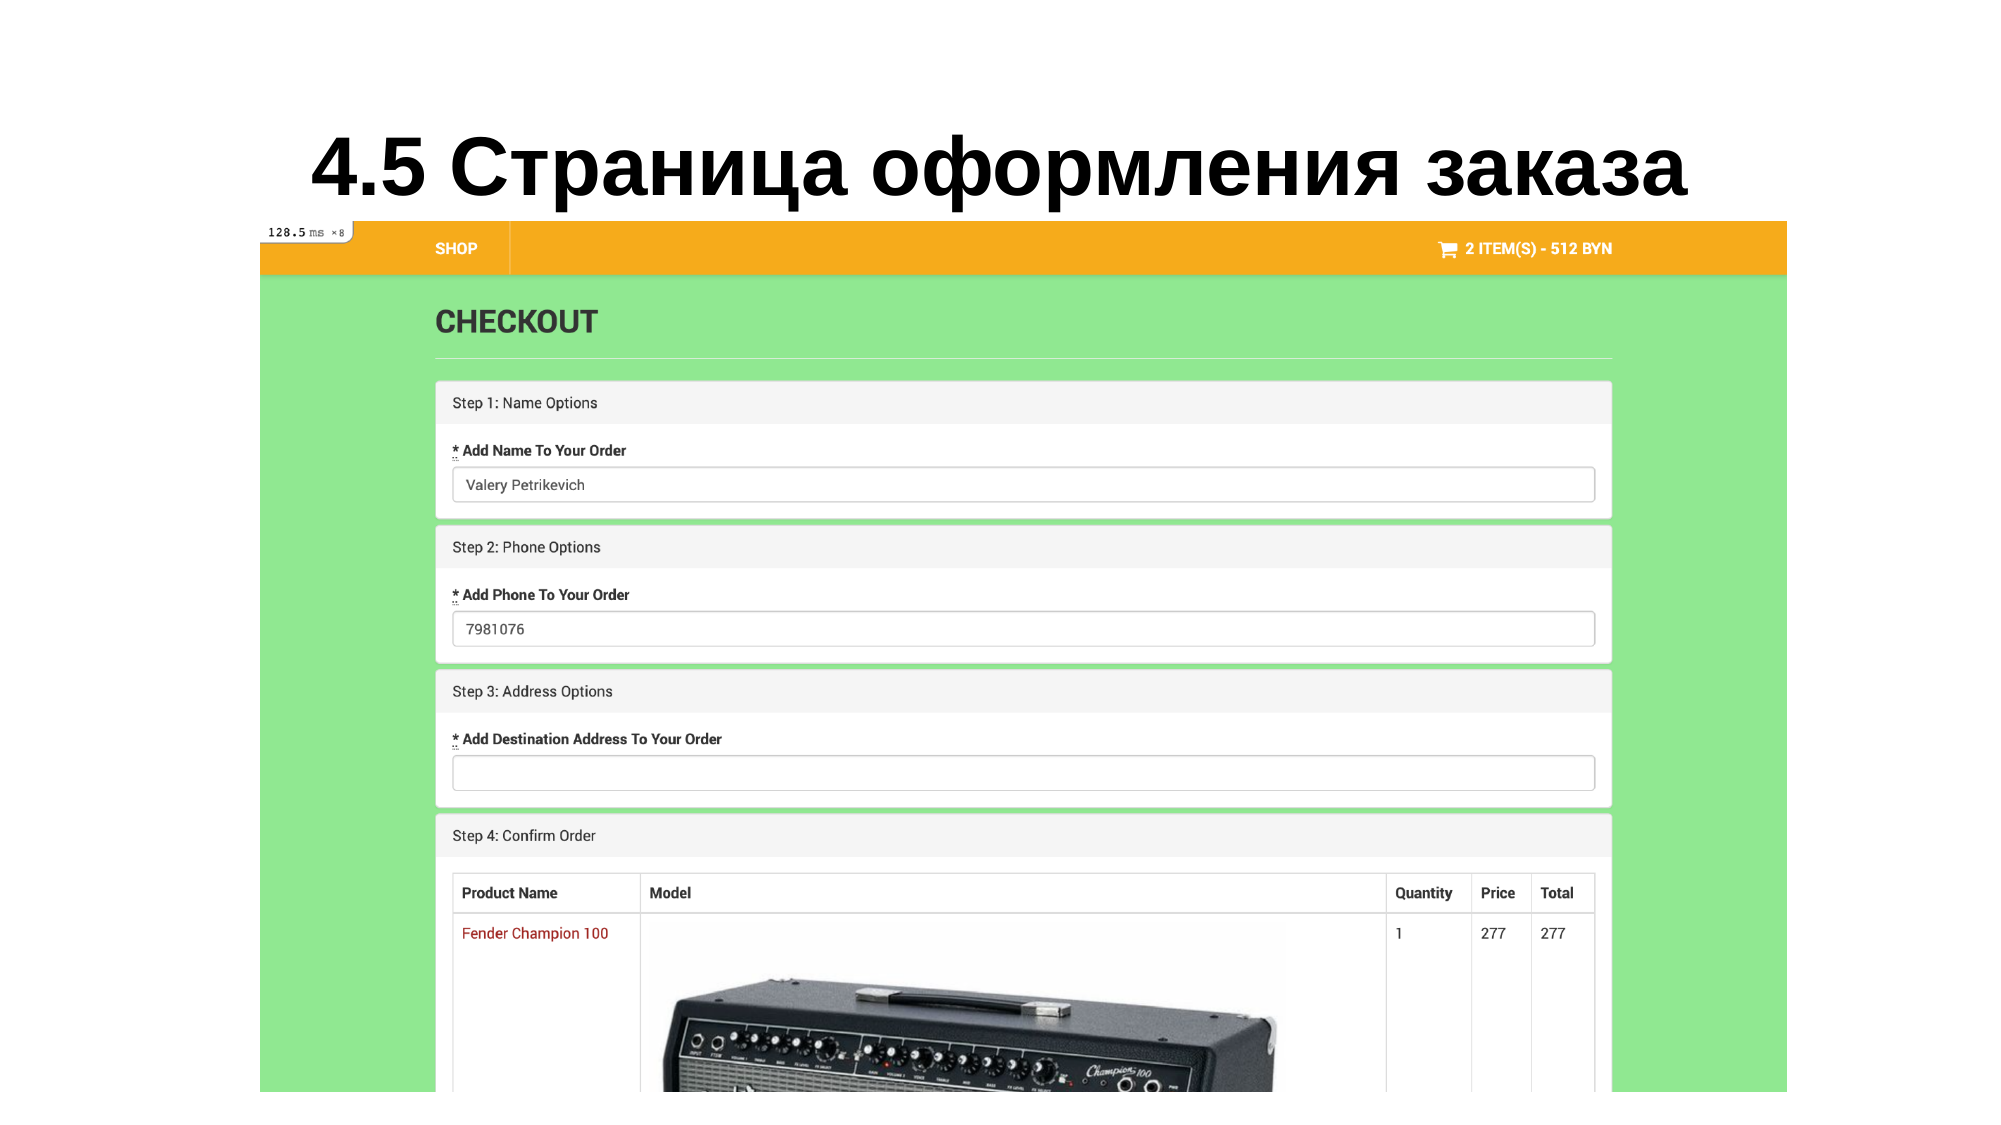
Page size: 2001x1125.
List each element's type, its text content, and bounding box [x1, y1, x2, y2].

picture [260, 221, 1787, 1093]
title 4.5 Страница оформления заказа [137, 59, 1863, 278]
